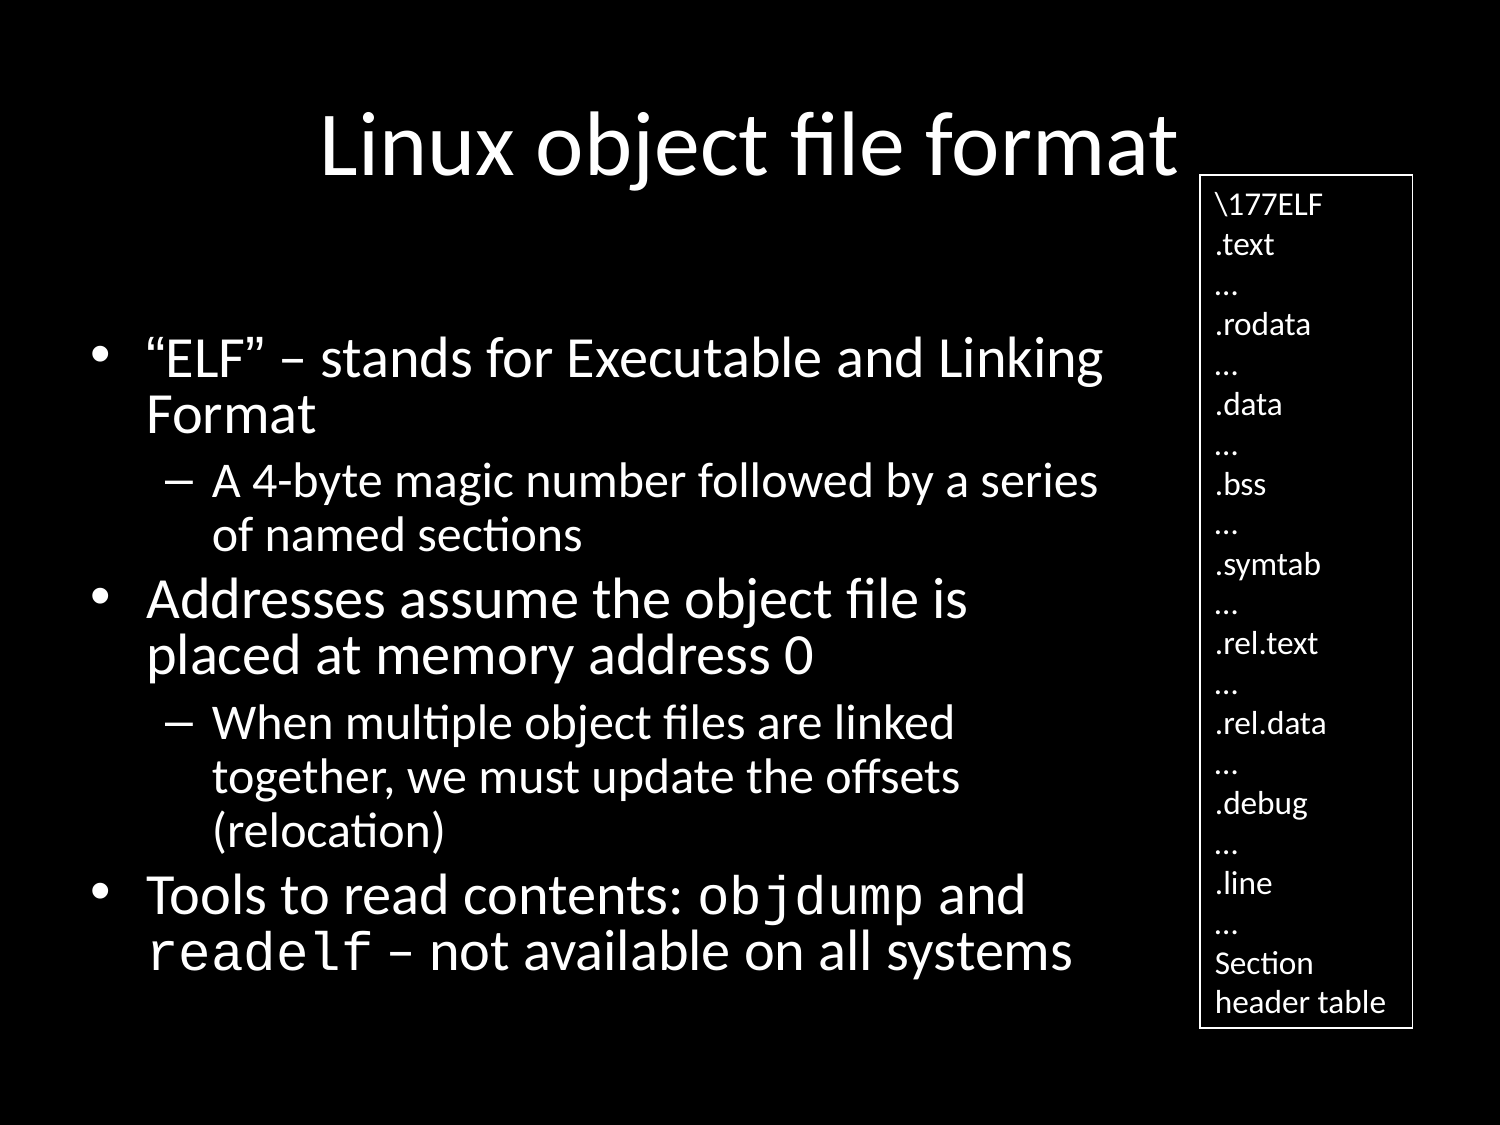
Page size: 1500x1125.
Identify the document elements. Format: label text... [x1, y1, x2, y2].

list “ELF” – stands for Executable and Linking Format A 4-byte magic number followed by a series of named sections Addresses assume the object file is placed at memory address 0 When multiple object files are linked together, we must update the offsets (relocation) Tools to read contents: objdump and readelf – not available on all systems [75, 324, 1150, 1000]
title Linux object file format [75, 45, 1425, 233]
text_box \177ELF .text … .rodata … .data … .bss … .symtab … .rel.text … .rel.data … .debug … .line … Section header table [1199, 174, 1413, 1028]
